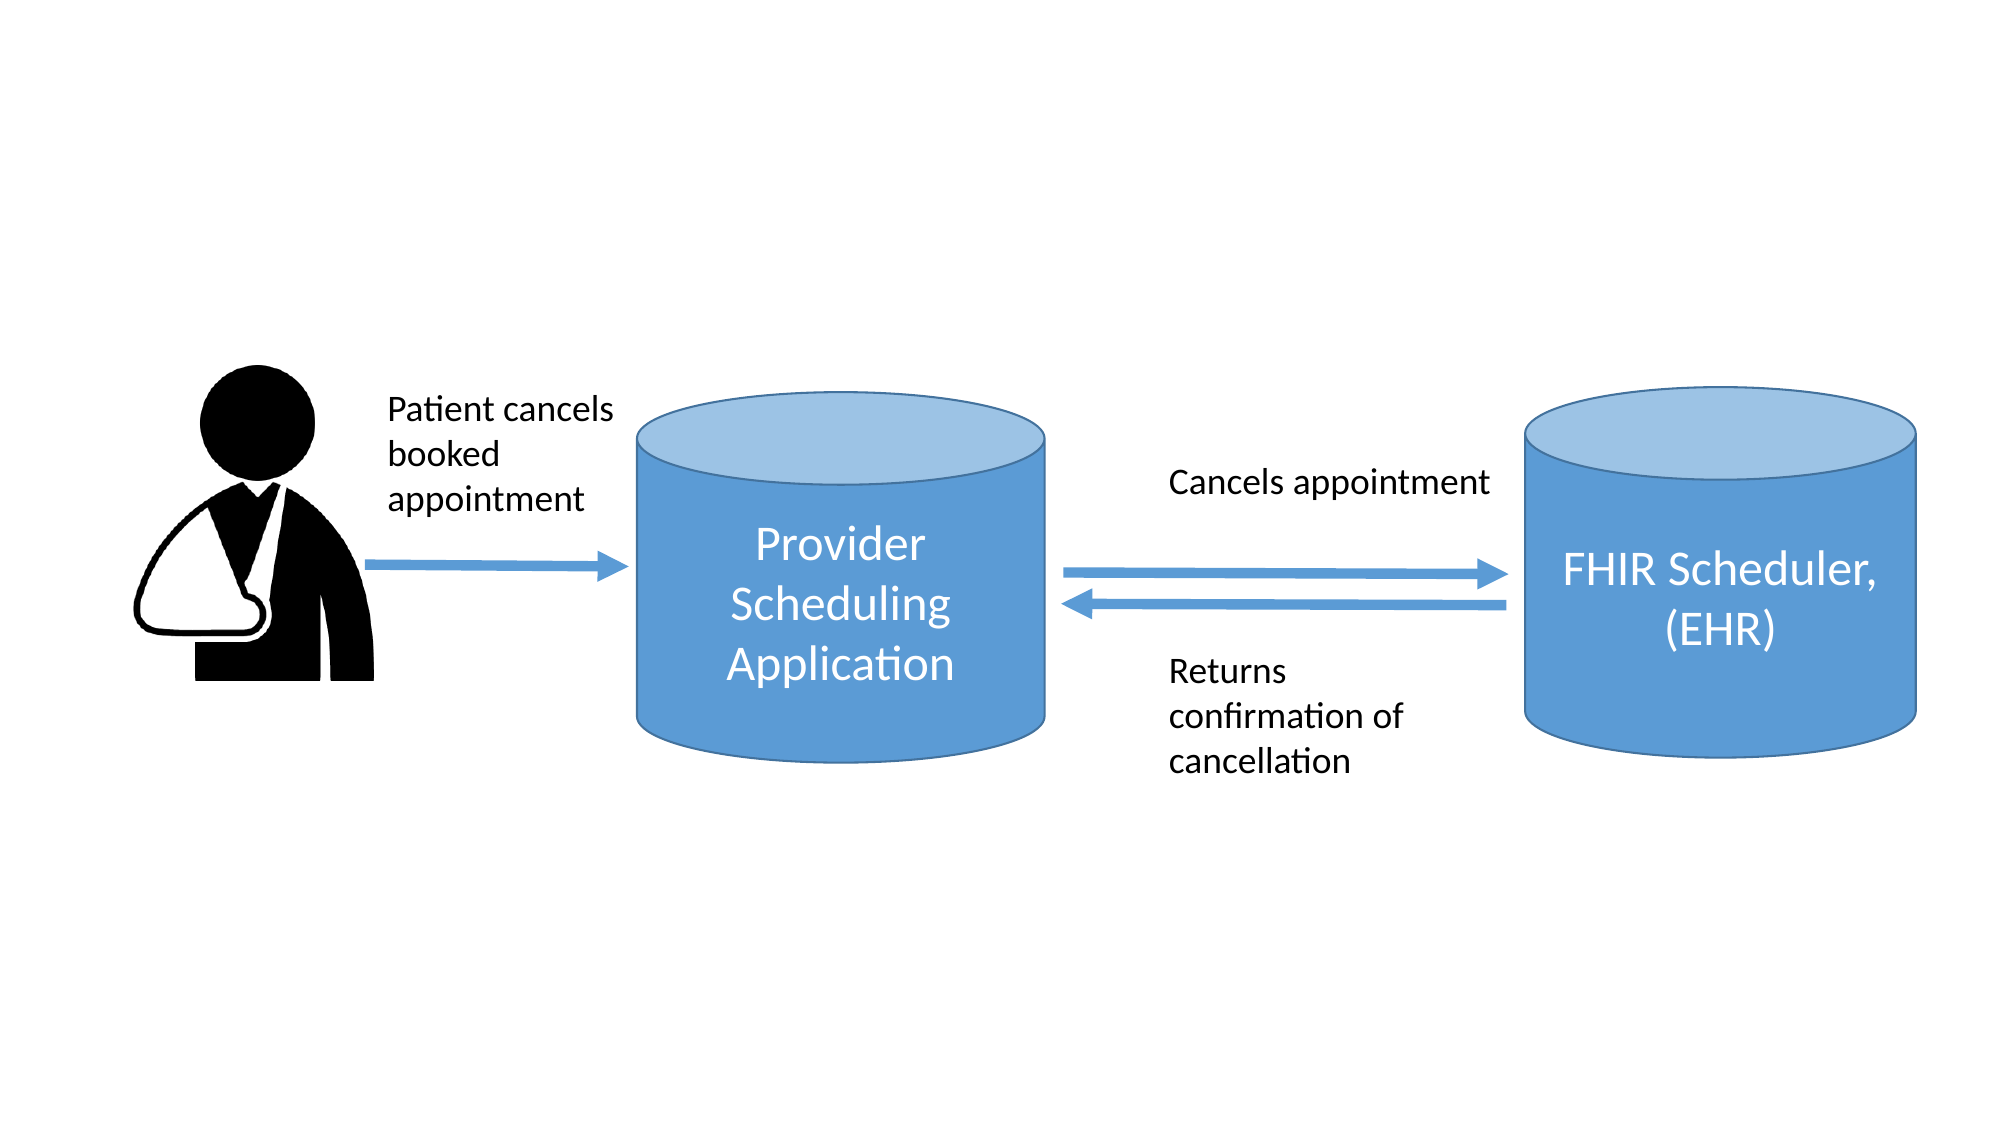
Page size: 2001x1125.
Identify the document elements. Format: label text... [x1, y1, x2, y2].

text_box Returns confirmation of cancellation [1154, 638, 1484, 788]
text_box FHIR Scheduler, (EHR) [1524, 386, 1917, 759]
text_box Patient cancels booked appointment [411, 376, 658, 527]
picture [95, 365, 411, 681]
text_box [1063, 449, 1509, 575]
text_box Provider Scheduling Application [635, 391, 1046, 764]
